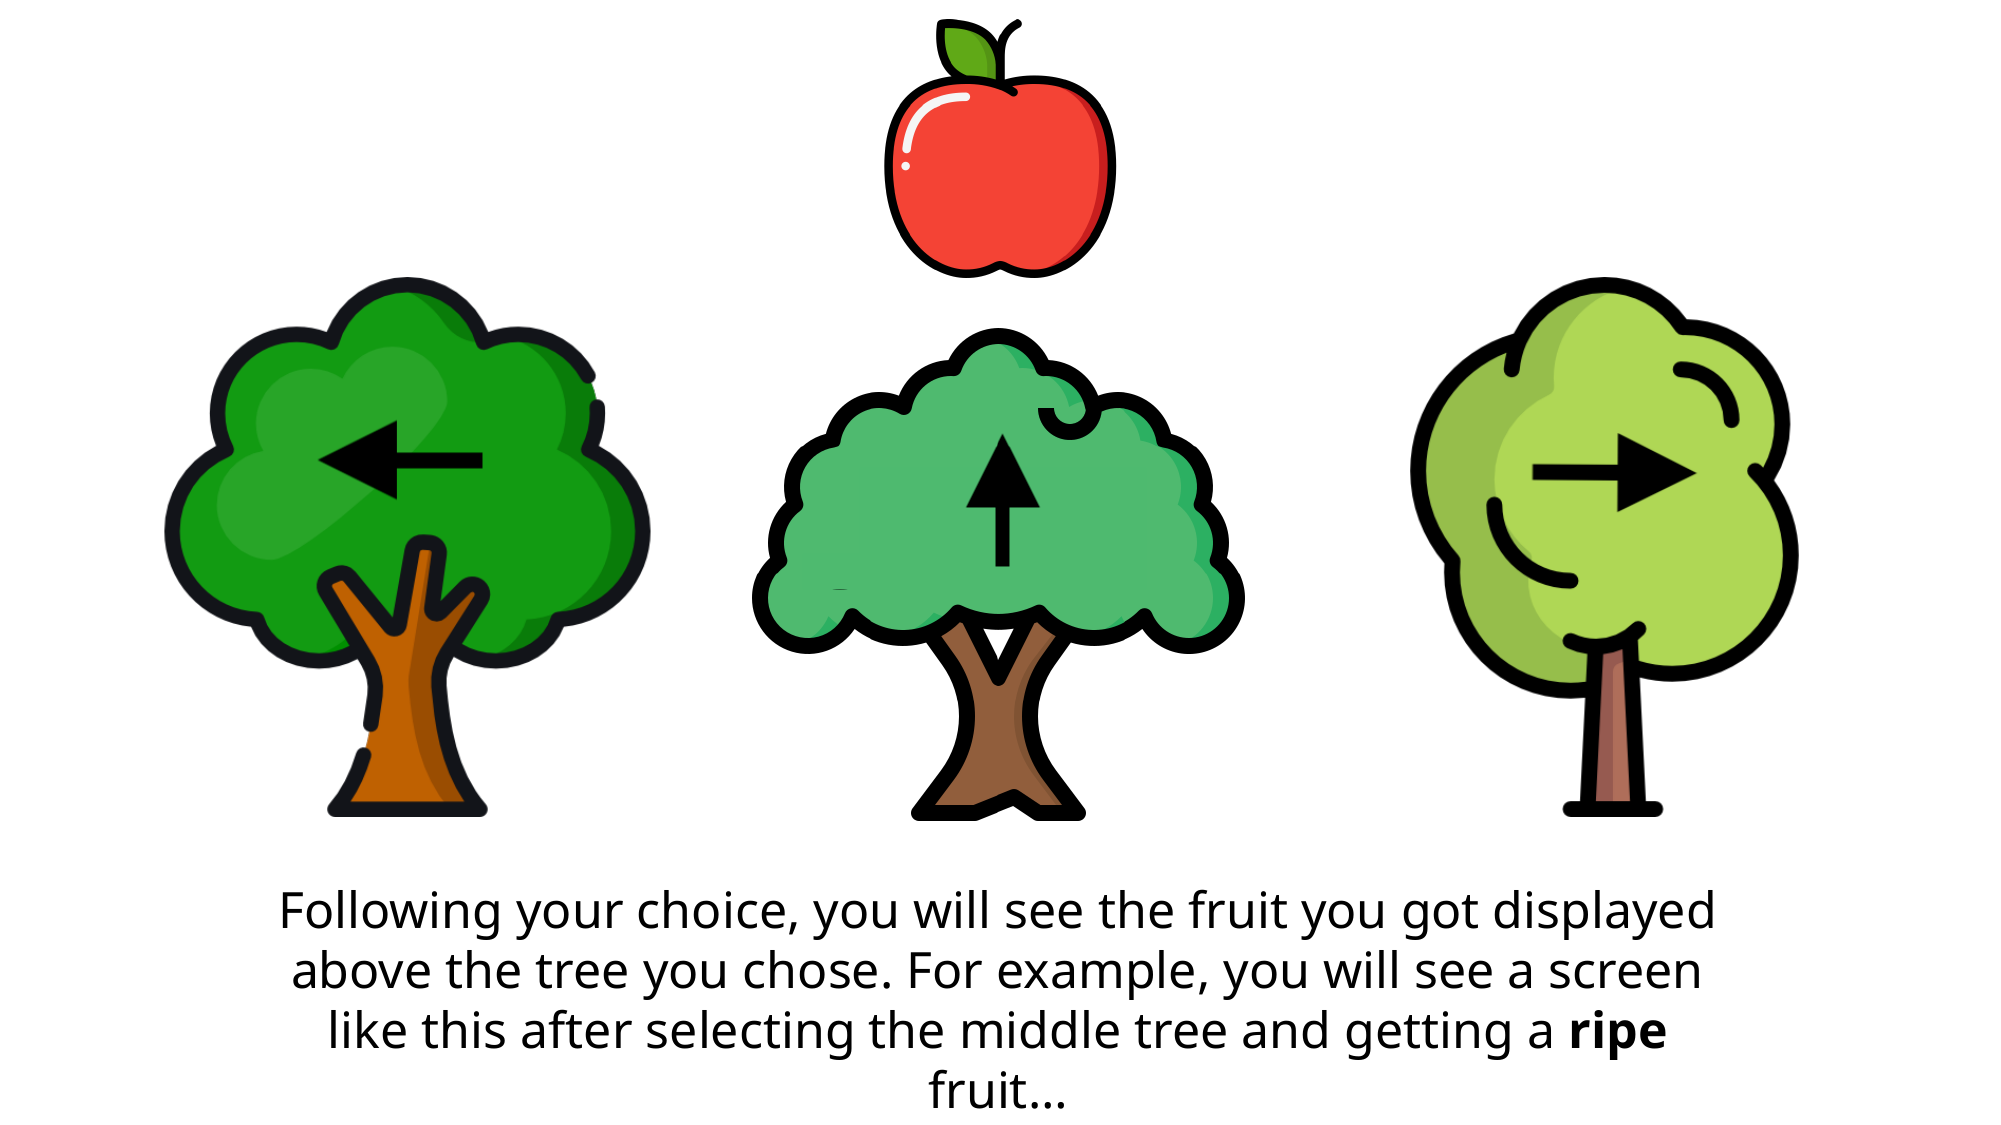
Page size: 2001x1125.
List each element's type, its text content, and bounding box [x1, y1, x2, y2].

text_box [136, 276, 1875, 828]
picture [870, 19, 1130, 278]
text_box Following your choice, you will see the fruit you got displayed above the tree you chose. For example, you will see a screen like this after selecting the middle tree and getting a ripe fruit… [241, 870, 1755, 1125]
